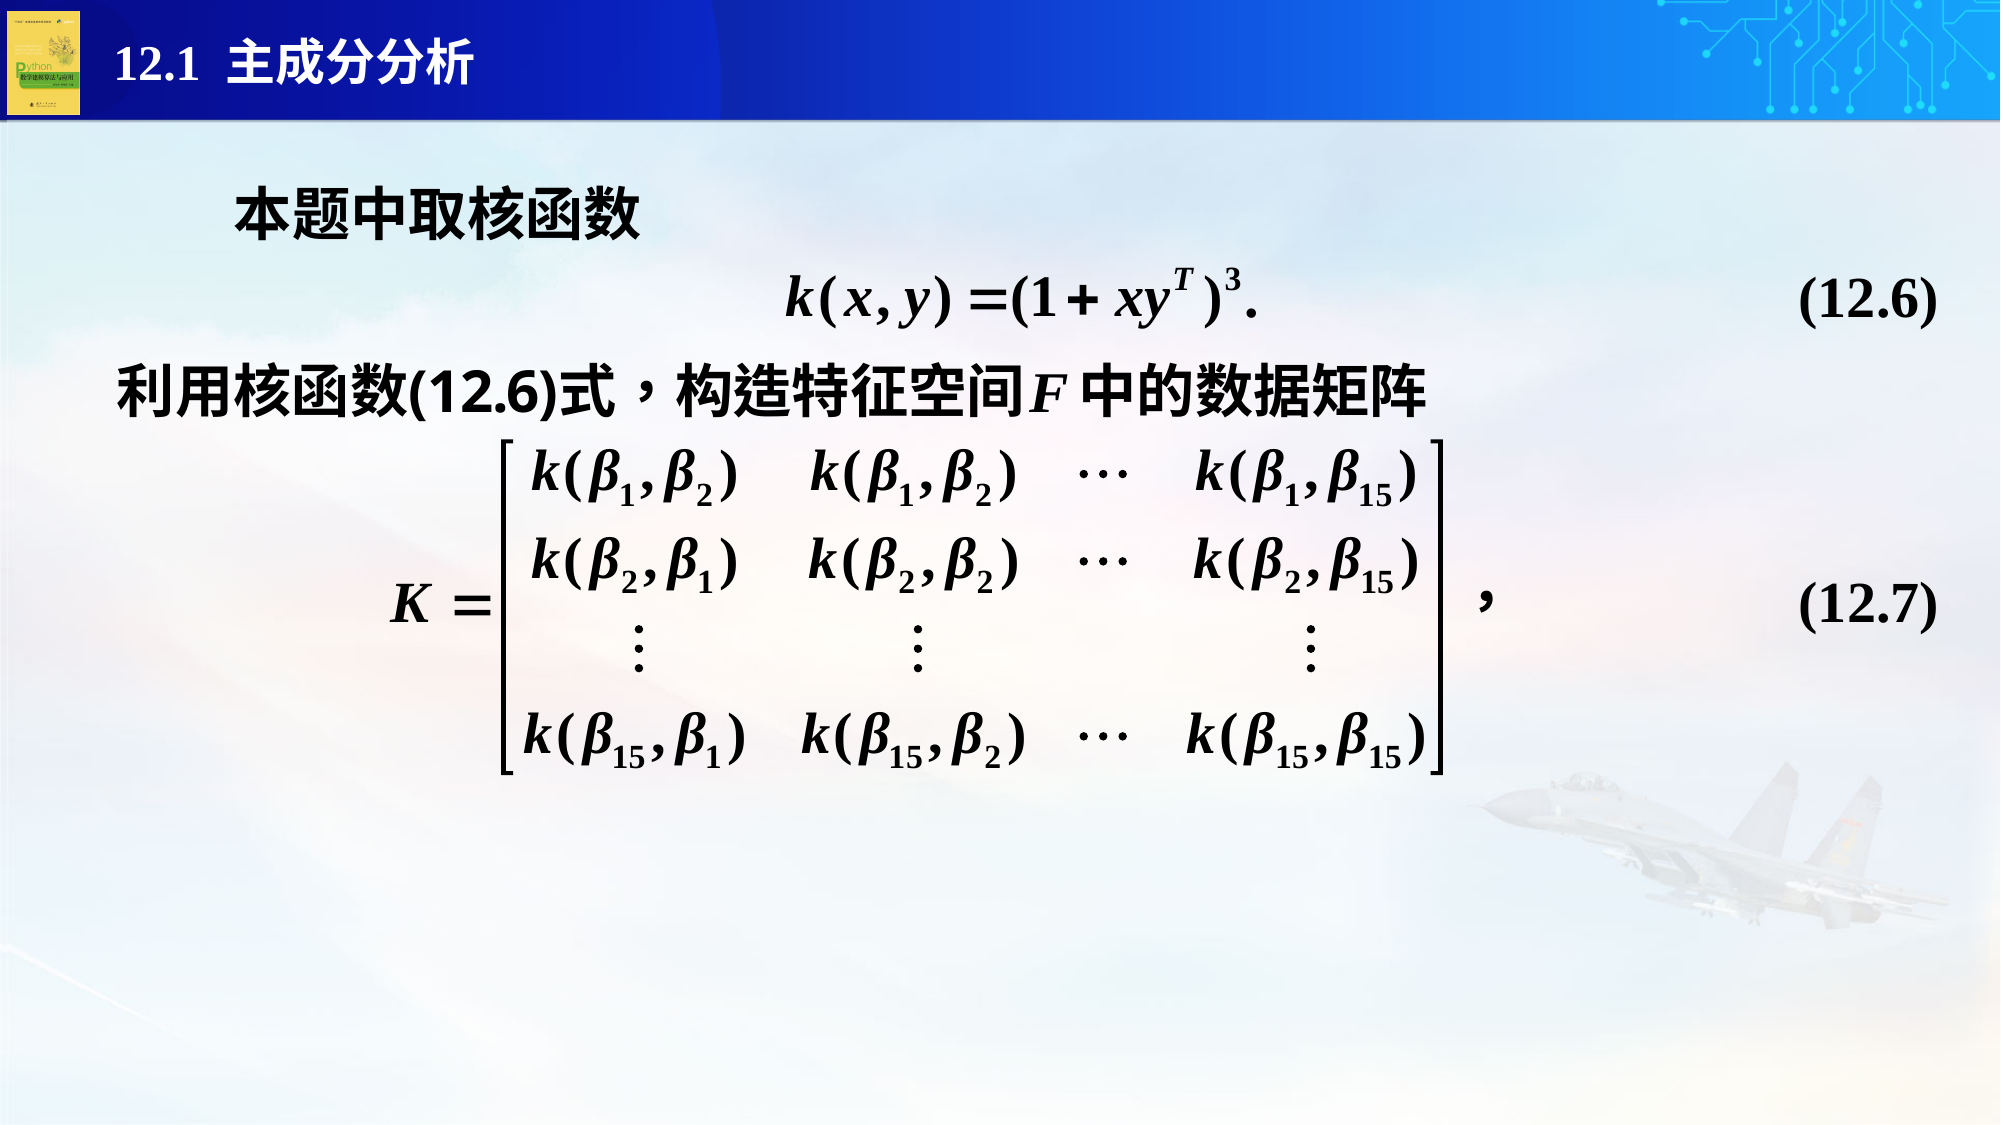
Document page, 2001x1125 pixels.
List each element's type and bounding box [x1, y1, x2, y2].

text_box [116, 172, 1939, 1070]
picture [0, 0, 2001, 1125]
